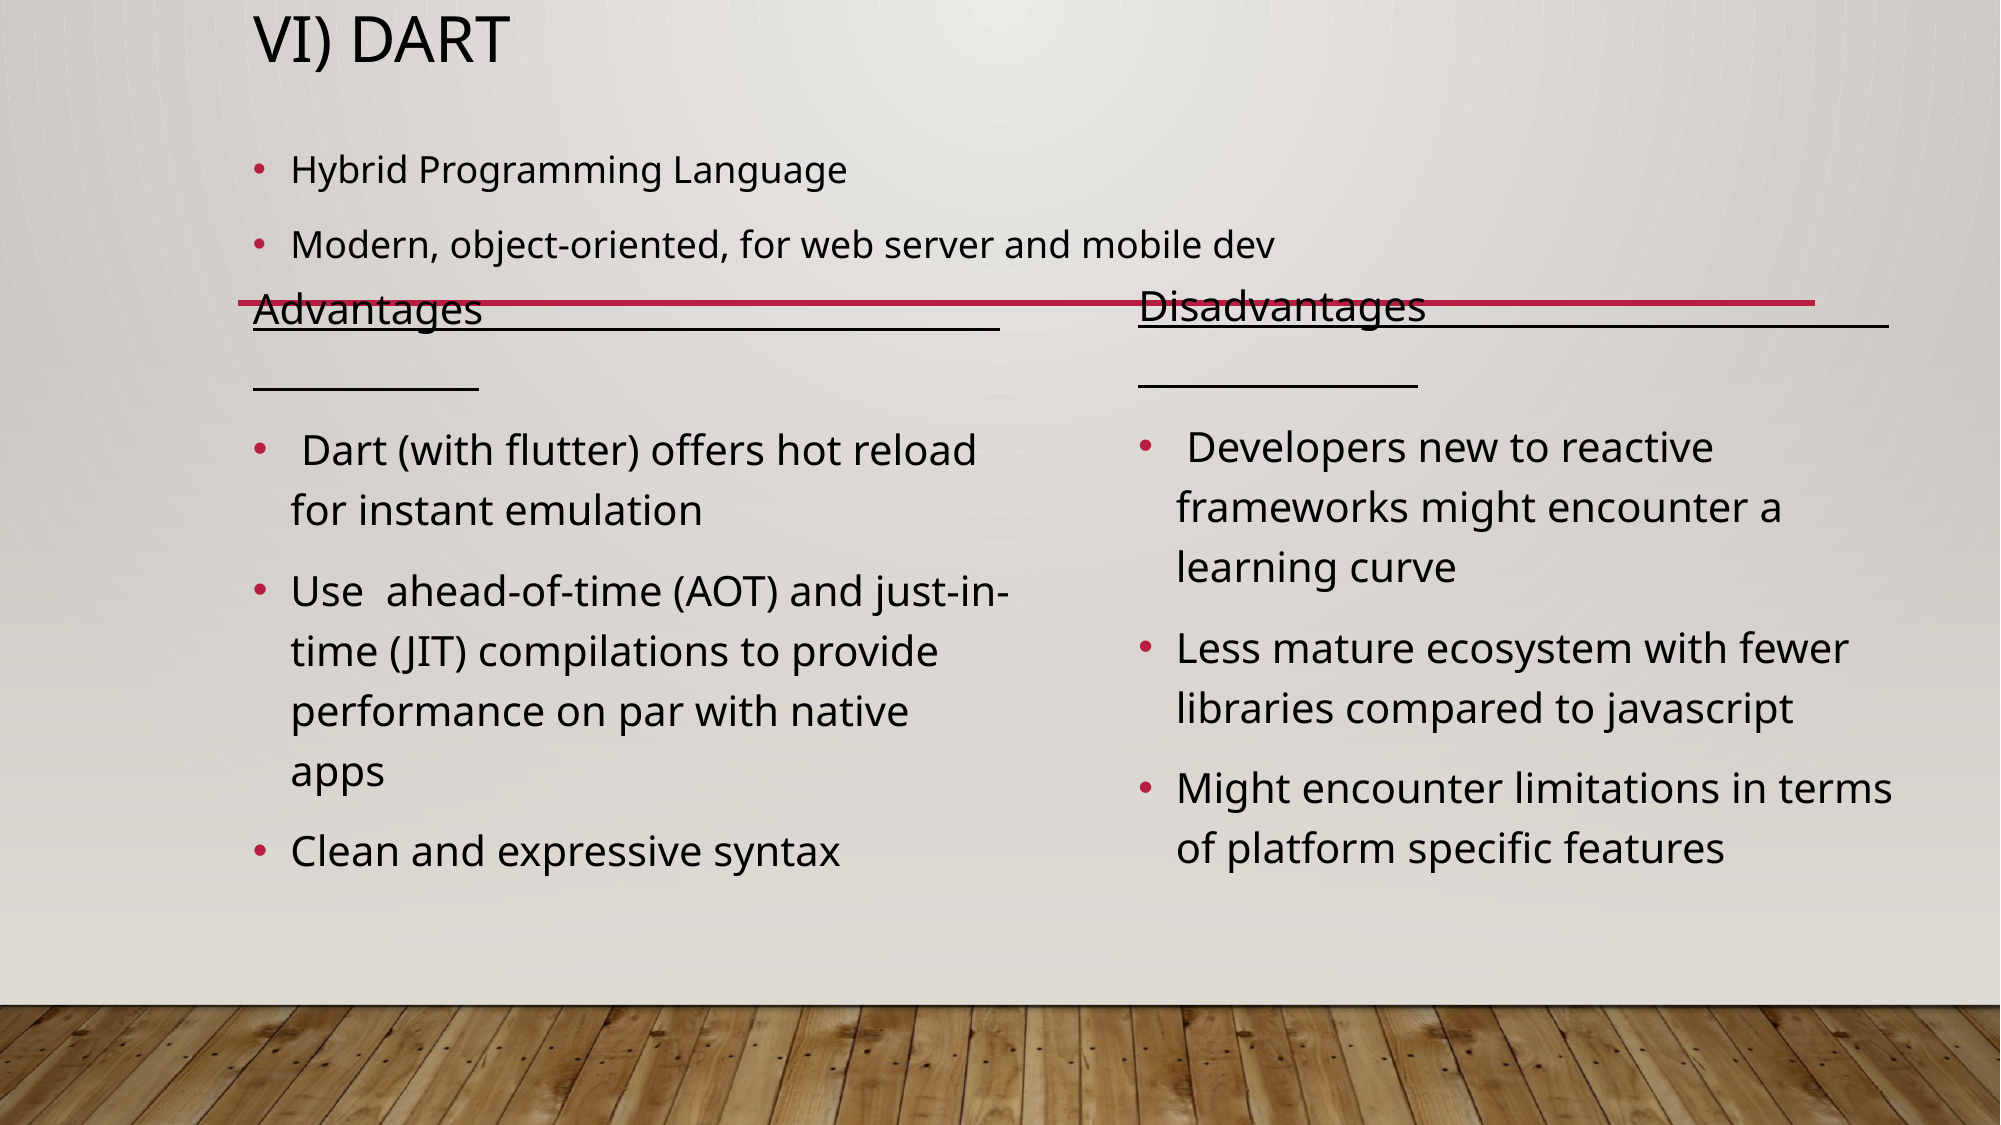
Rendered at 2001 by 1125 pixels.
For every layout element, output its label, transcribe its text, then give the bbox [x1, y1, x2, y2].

list [238, 330, 1814, 897]
picture [0, 1005, 2000, 1125]
title Vi) dart [238, 0, 1673, 85]
text_box Disadvantages Developers new to reactive frameworks might encounter a learning curve Less mature ecosystem with fewer libraries compared to javascript Might encounter limitations in terms of platform specific features [1122, 415, 1912, 888]
text_box Hybrid Programming Language Modern, object-oriented, for web server and mobile dev [237, 115, 1631, 288]
text_box Advantages Dart (with flutter) offers hot reload for instant emulation Use ahead-of-time (AOT) and just-in-time (JIT) compilations to provide performance on par with native apps Clean and expressive syntax [237, 403, 1026, 901]
